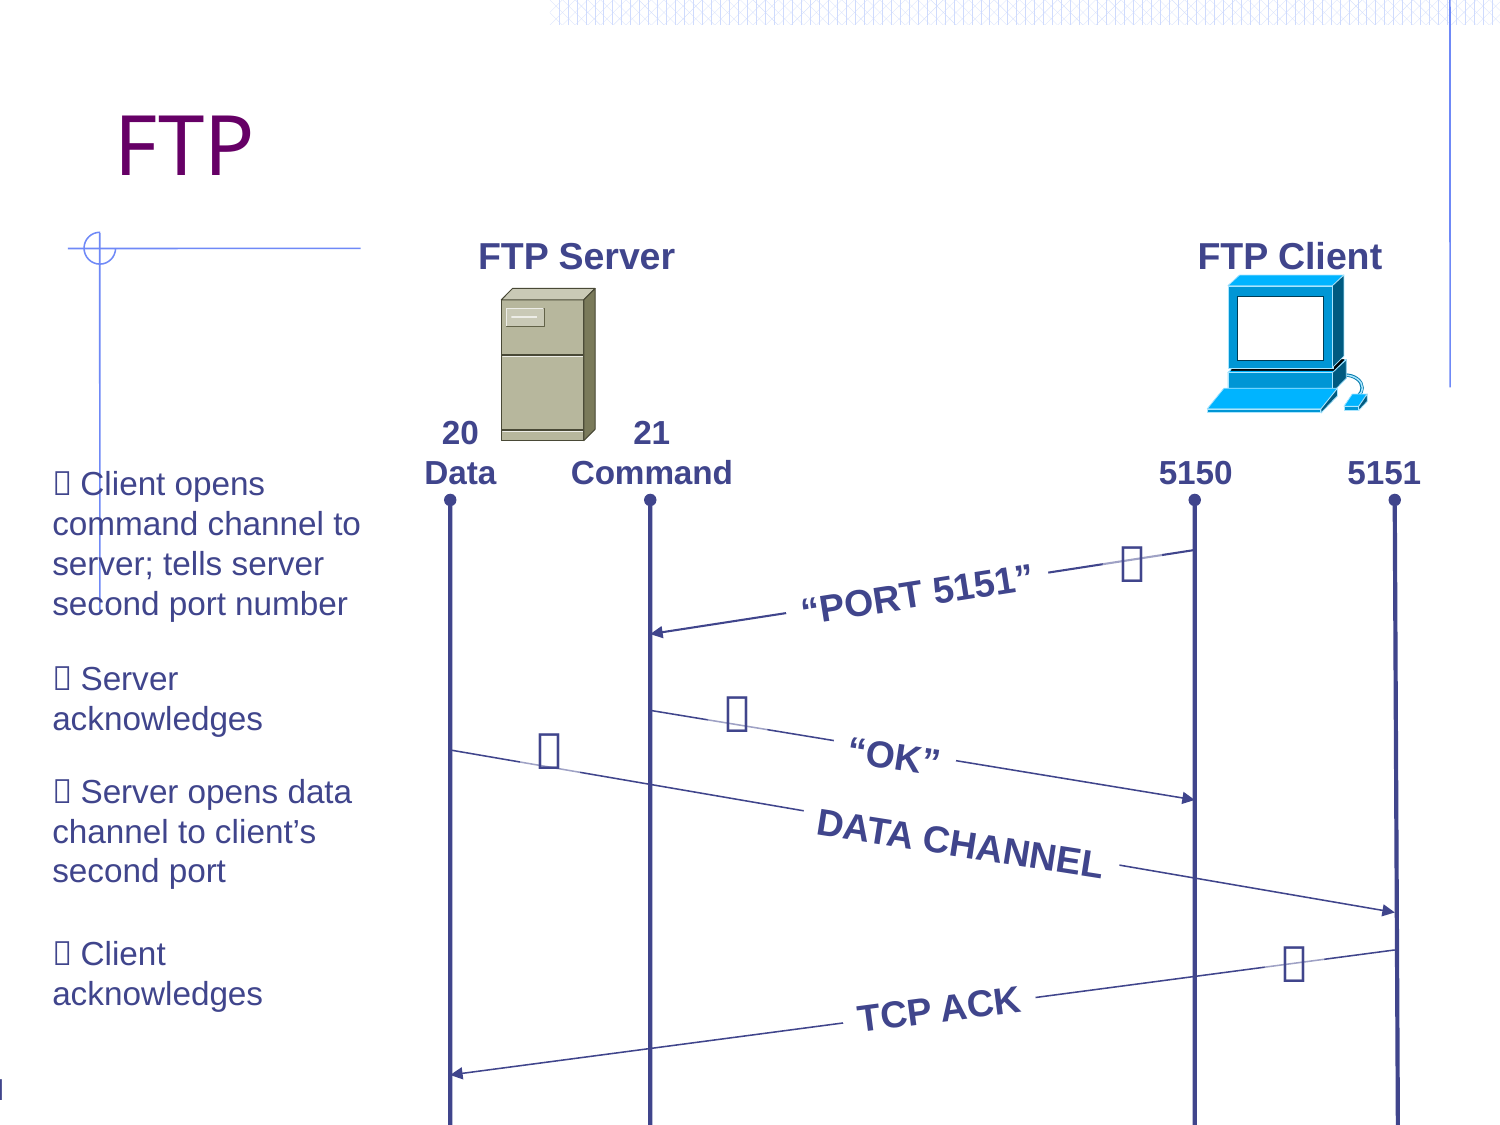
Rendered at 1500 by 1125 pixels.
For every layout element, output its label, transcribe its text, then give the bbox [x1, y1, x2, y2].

text_box [1388, 499, 1401, 1125]
text_box  Client opens command channel to server; tells server second port number [37, 454, 425, 629]
text_box 5150 [1143, 403, 1248, 499]
text_box 5151 [1332, 403, 1437, 499]
text_box [644, 499, 657, 633]
text_box  Client acknowledges [37, 924, 388, 1020]
text_box  [1264, 924, 1325, 1000]
picture [499, 287, 597, 442]
text_box TCP ACK [838, 964, 1040, 1050]
text_box  Server acknowledges [37, 649, 410, 745]
text_box [444, 499, 457, 749]
text_box DATA CHANNEL [798, 787, 1124, 897]
text_box  [707, 674, 768, 750]
text_box  Server opens data channel to client’s second port [37, 762, 410, 897]
text_box [650, 613, 786, 639]
text_box [1188, 499, 1201, 549]
title FTP [99, 49, 1376, 201]
text_box [450, 1022, 843, 1080]
text_box  [1102, 524, 1163, 600]
text_box FTP Client [1182, 224, 1398, 285]
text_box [1206, 274, 1368, 414]
text_box “PORT 5151” [781, 542, 1053, 643]
text_box 21 Command [555, 403, 748, 499]
text_box 20 Data [409, 403, 512, 499]
text_box FTP Server [463, 224, 691, 285]
text_box [1120, 865, 1395, 917]
text_box [956, 760, 1195, 805]
text_box “OK” [828, 715, 960, 794]
text_box  [520, 712, 580, 788]
